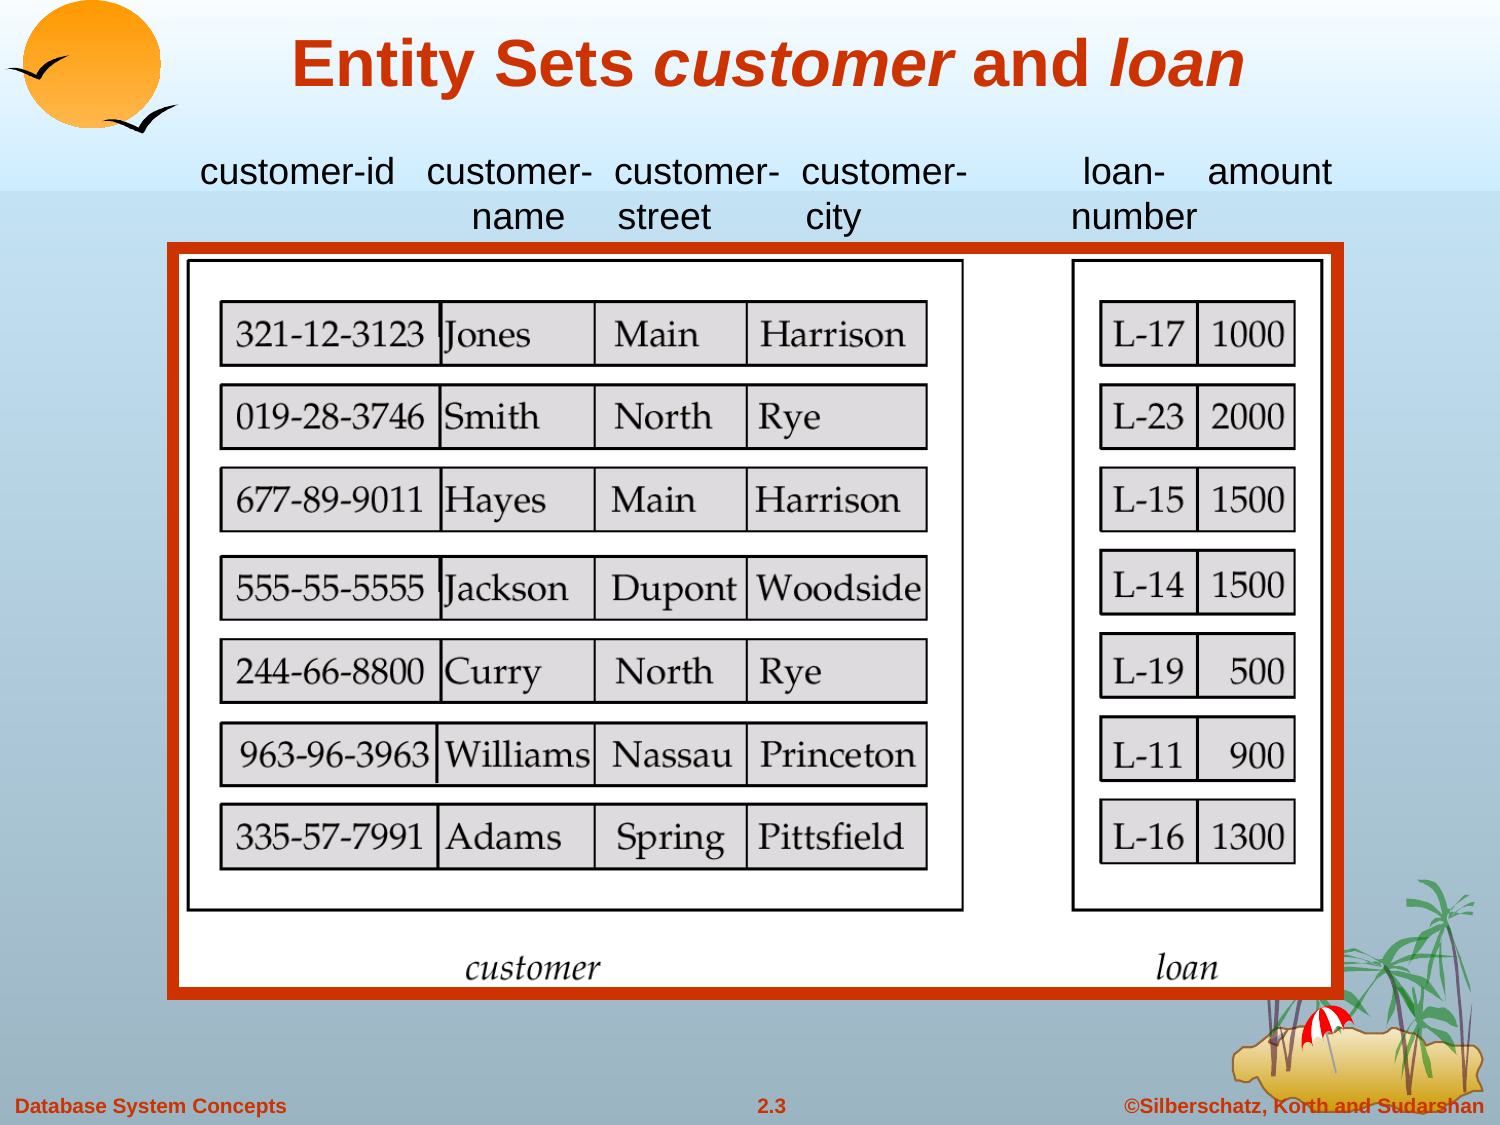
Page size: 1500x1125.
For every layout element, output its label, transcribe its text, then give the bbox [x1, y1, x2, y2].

title Entity Sets customer and loan [106, 7, 1432, 108]
picture [178, 253, 1332, 988]
text_box customer-id customer- customer- customer- loan- amount name street city number [185, 139, 1349, 245]
